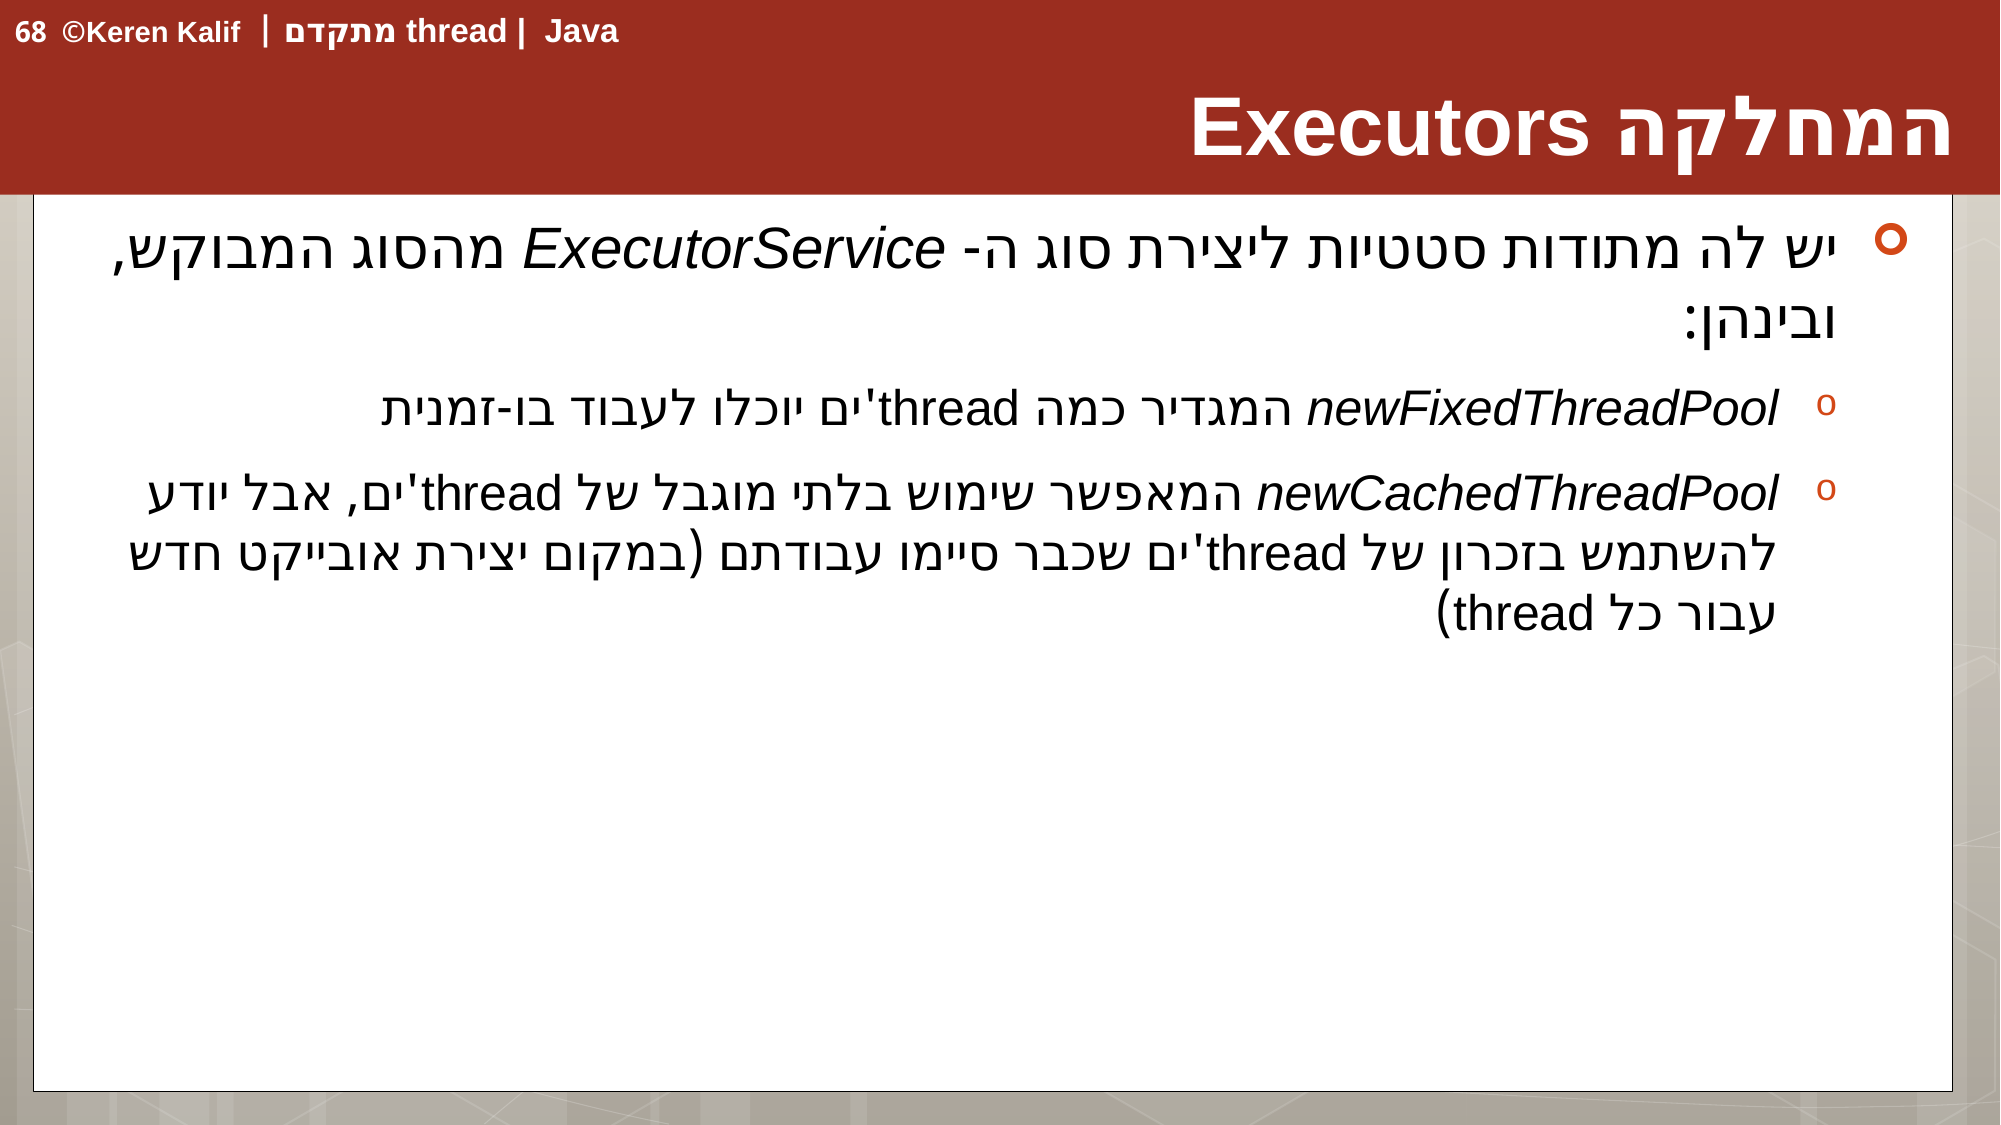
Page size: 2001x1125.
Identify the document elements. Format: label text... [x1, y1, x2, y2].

title המחלקה Executors [0, 64, 1973, 187]
list יש לה מתודות סטטיות ליצירת סוג ה- ExecutorService מהסוג המבוקש, ובינהן: newFixedThreadPool המגדיר כמה thread'ים יוכלו לעבוד בו-זמנית newCachedThreadPool המאפשר שימוש בלתי מוגבל של thread'ים, אבל יודע להשתמש בזכרון של thread'ים שכבר סיימו עבודתם (במקום יצירת אובייקט חדש עבור כל thread) [52, 202, 1926, 1072]
